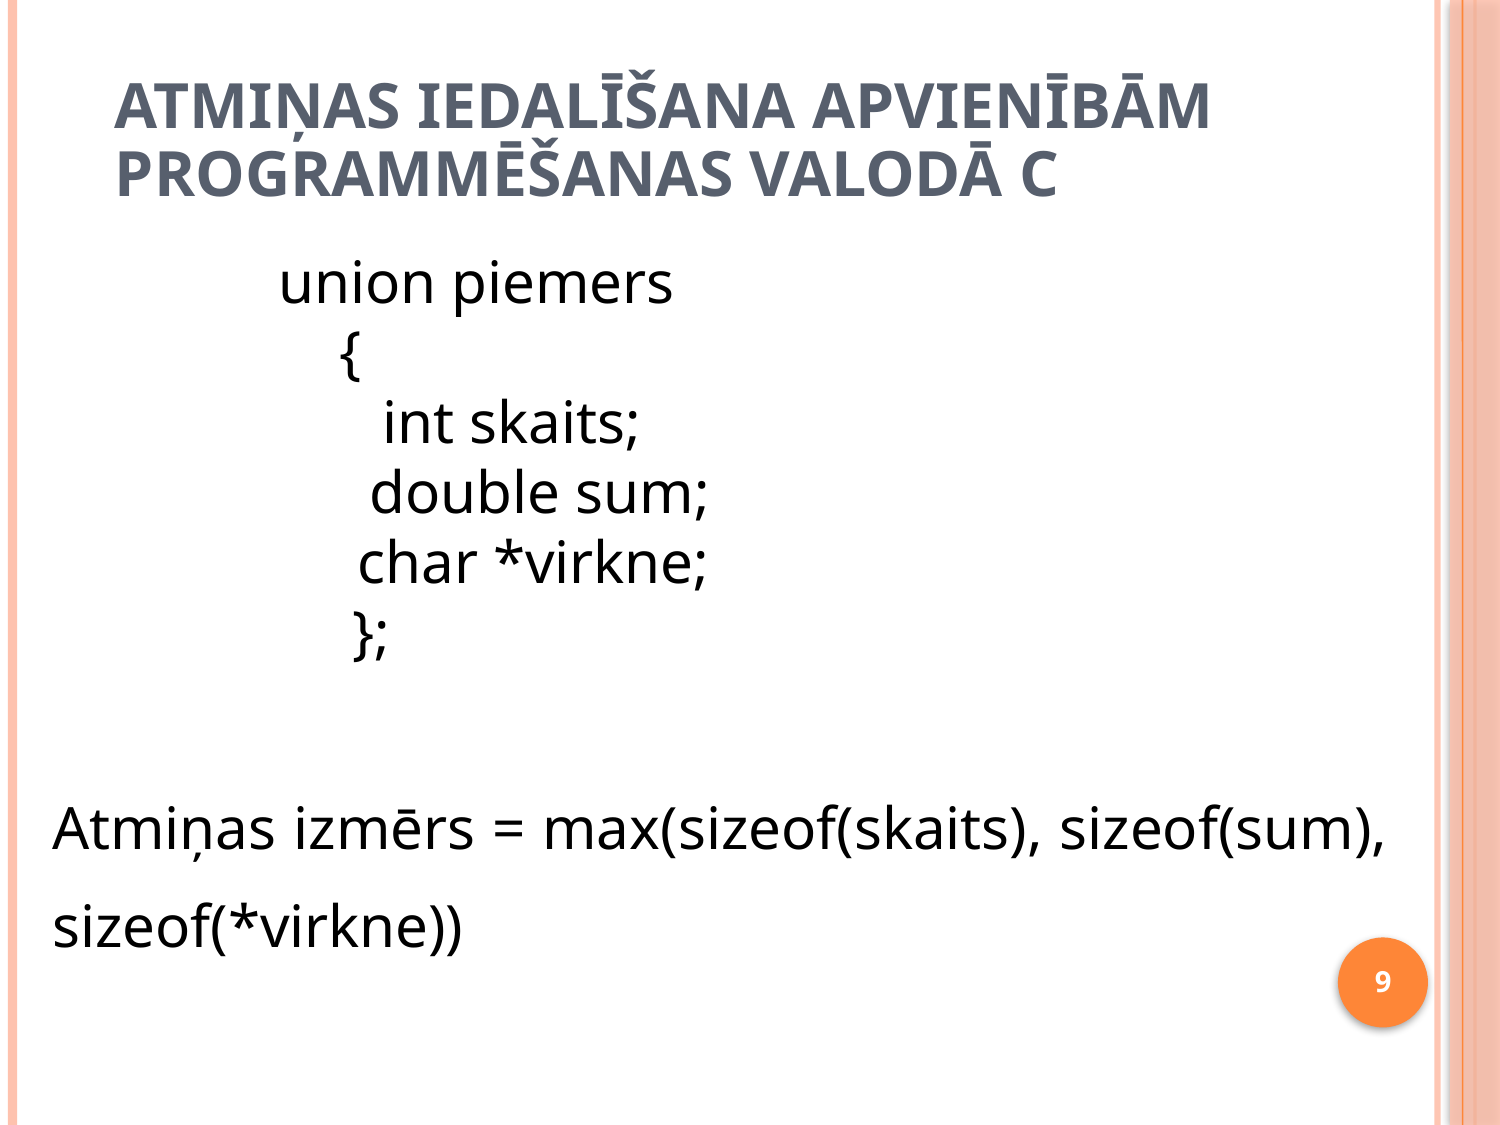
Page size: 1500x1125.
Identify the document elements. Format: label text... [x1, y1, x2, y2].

text_box union piemers { int skaits; double sum; char *virkne; }; Atmiņas izmērs = max(sizeof(skaits), sizeof(sum), sizeof(*virkne)) [37, 237, 1388, 967]
title Atmiņas iedalīšana apvienībām programmēšanas valodā C [100, 42, 1451, 218]
slide_number 9 [1333, 940, 1434, 1027]
